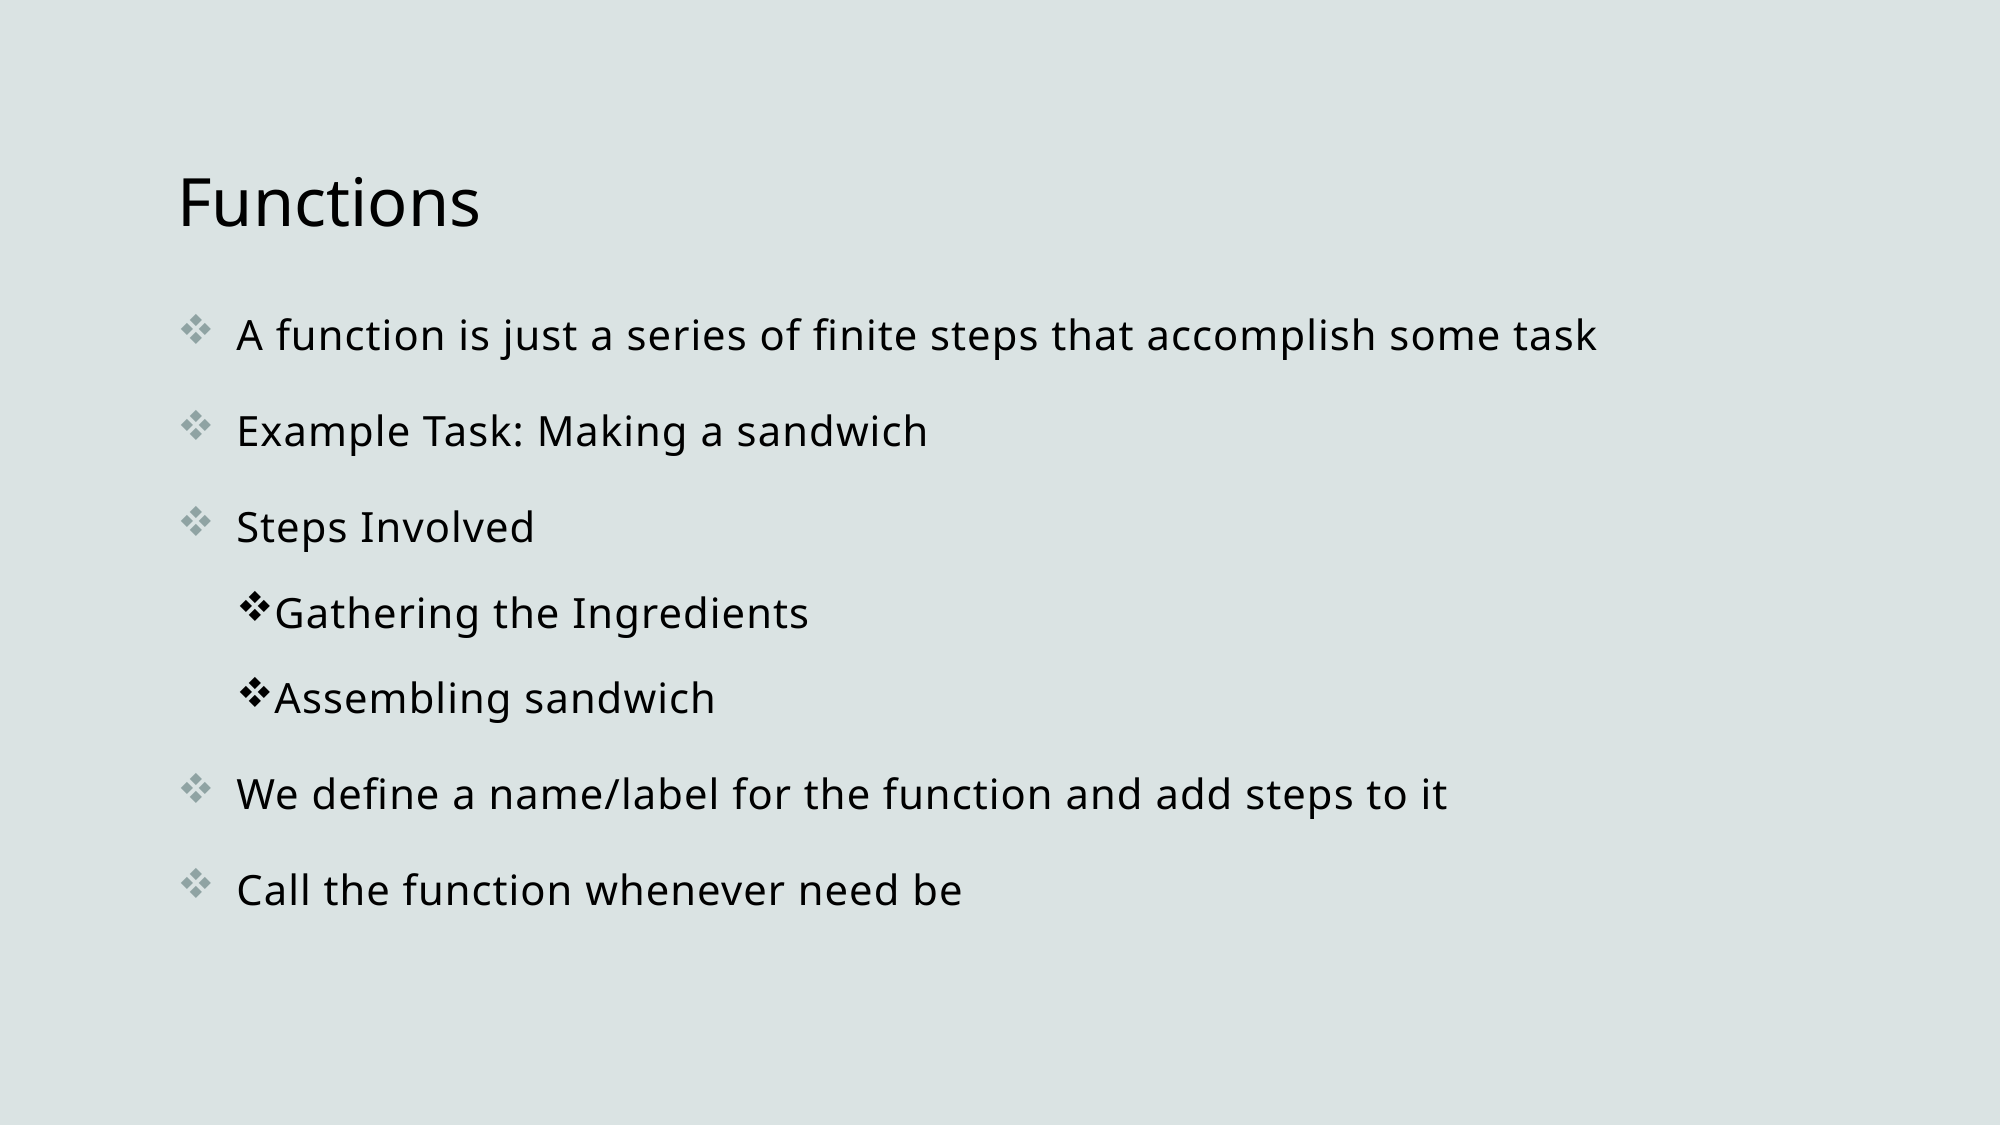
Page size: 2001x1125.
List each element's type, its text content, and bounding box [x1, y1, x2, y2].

list A function is just a series of finite steps that accomplish some task Example Task: Making a sandwich Steps Involved Gathering the Ingredients Assembling sandwich We define a name/label for the function and add steps to it Call the function whenever need be [162, 276, 1838, 940]
title Functions [162, 64, 1838, 248]
